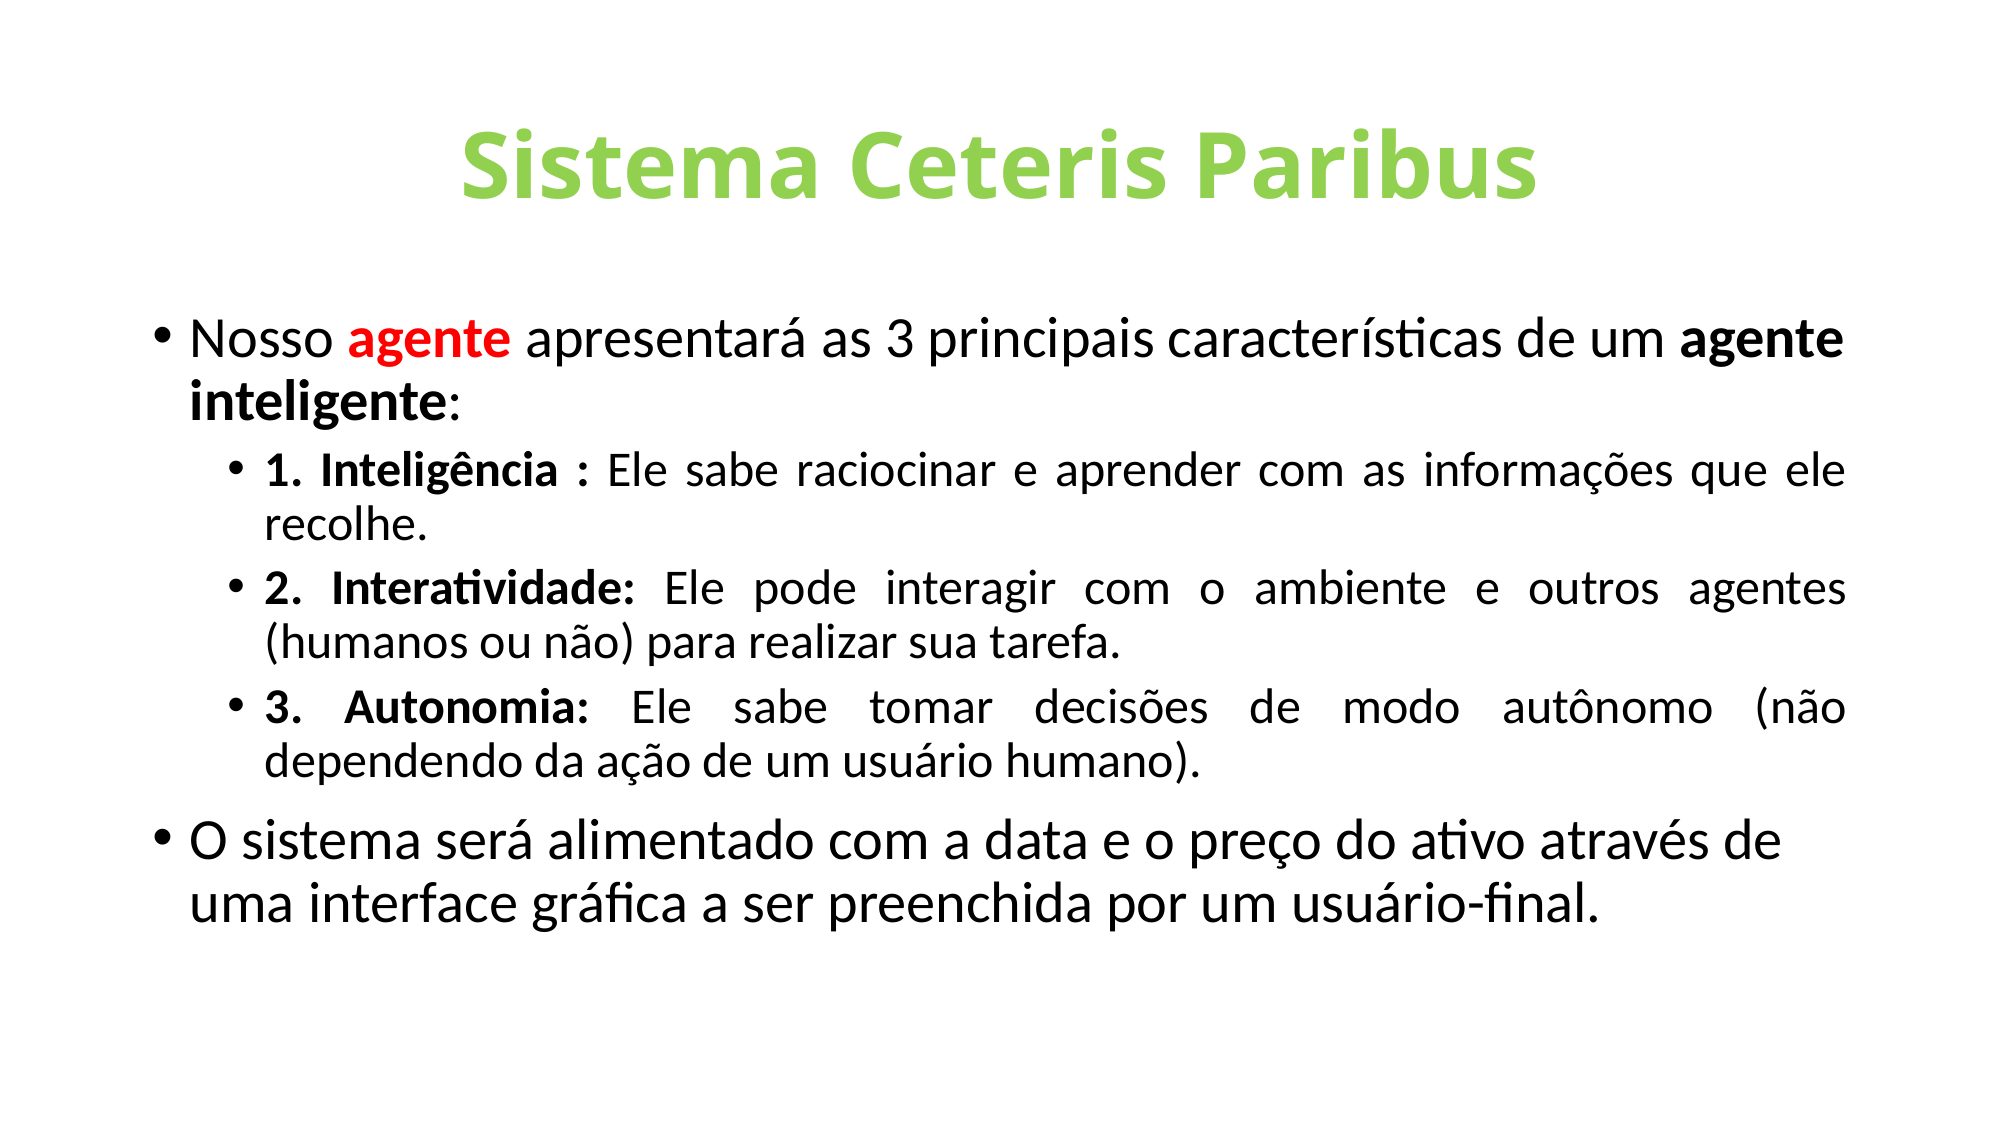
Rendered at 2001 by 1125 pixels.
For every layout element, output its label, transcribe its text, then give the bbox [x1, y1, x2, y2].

title Sistema Ceteris Paribus [137, 59, 1863, 278]
list Nosso agente apresentará as 3 principais características de um agente inteligente: 1. Inteligência : Ele sabe raciocinar e aprender com as informações que ele recolhe. 2. Interatividade: Ele pode interagir com o ambiente e outros agentes (humanos ou não) para realizar sua tarefa. 3. Autonomia: Ele sabe tomar decisões de modo autônomo (não dependendo da ação de um usuário humano). O sistema será alimentado com a data e o preço do ativo através de uma interface gráfica a ser preenchida por um usuário-final. [137, 299, 1863, 1014]
